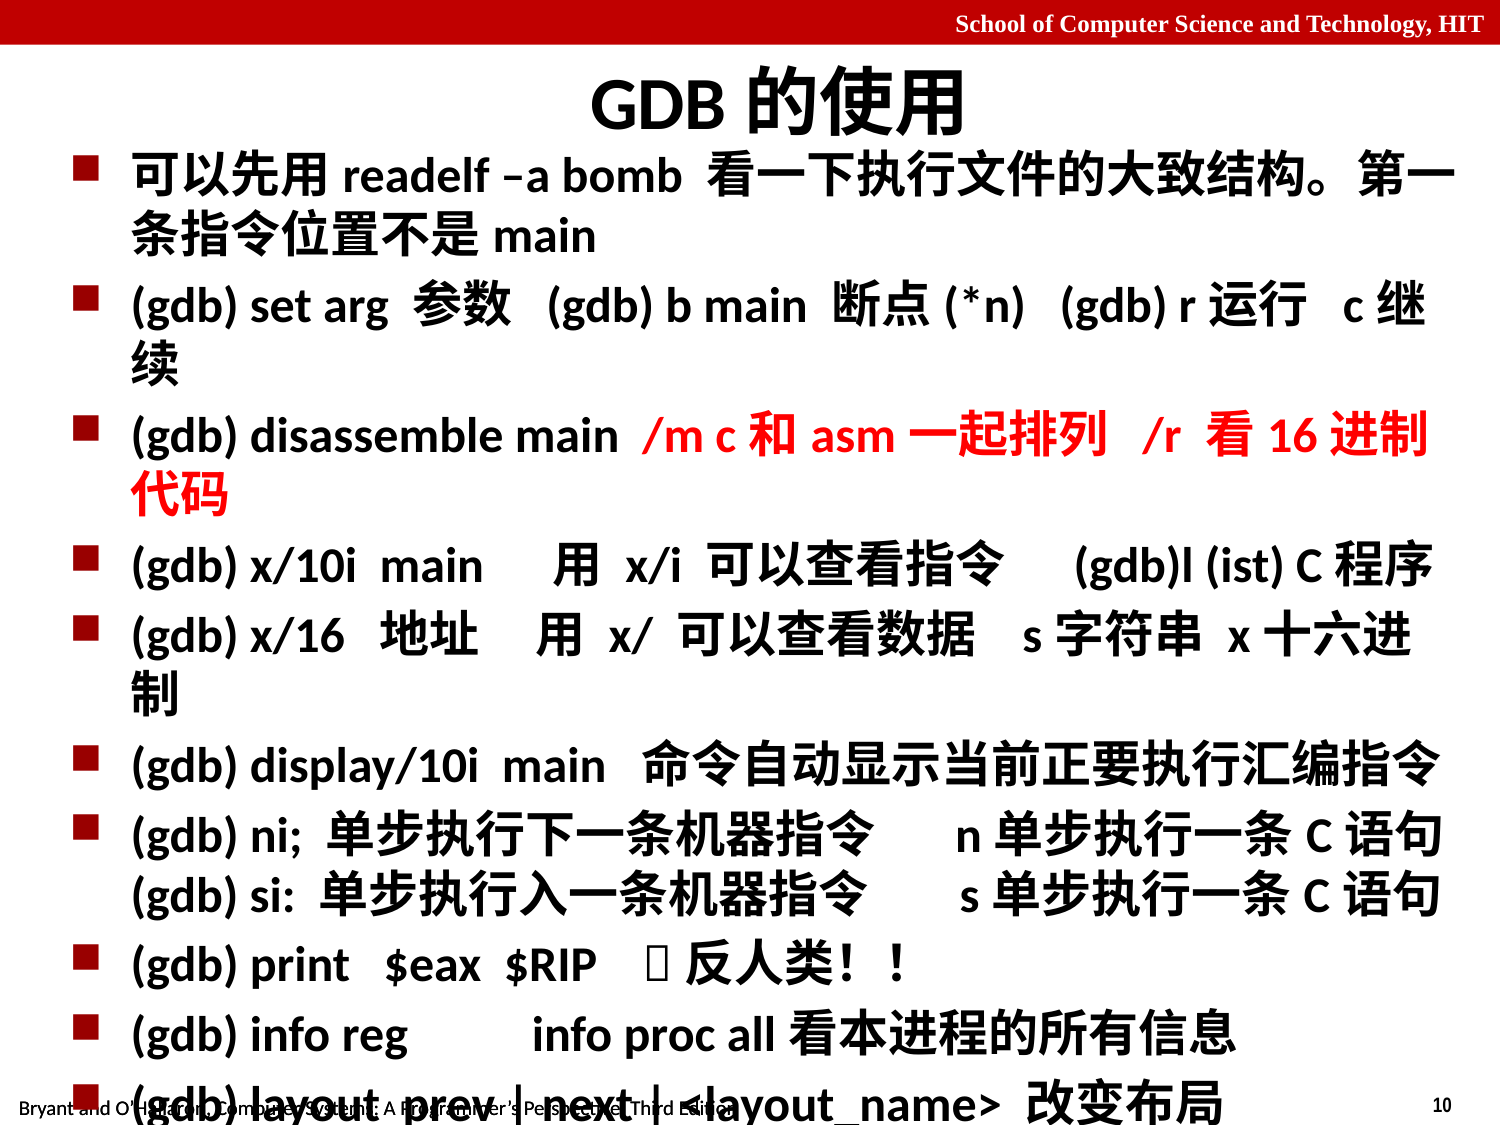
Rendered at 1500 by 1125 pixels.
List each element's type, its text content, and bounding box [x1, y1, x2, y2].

title GDB的使用 [59, 37, 1500, 163]
list 可以先用readelf –a bomb 看一下执行文件的大致结构。第一条指令位置不是main (gdb) set arg 参数 (gdb) b main 断点(*n) (gdb) r运行 c继续 (gdb) disassemble main /m c和asm一起排列 /r 看16进制代码 (gdb) x/10i main 用 x/i 可以查看指令 (gdb)l (ist) C程序 (gdb) x/16 地址 用 x/ 可以查看数据 s字符串 x十六进制 (gdb) display/10i main 命令自动显示当前正要执行汇编指令 (gdb) ni; 单步执行下一条机器指令 n单步执行一条C语句 (gdb) si: 单步执行入一条机器指令 s单步执行一条C语句 (gdb) print $eax $RIP 反人类！！ (gdb) info reg info proc all看本进程的所有信息 (gdb) layout prev | next | <layout_name> 改变布局 src/asm/split/regs ^XA切换布局 (gdb) set disassembly-flavor intel 改成Intel格式 [59, 134, 1476, 1085]
